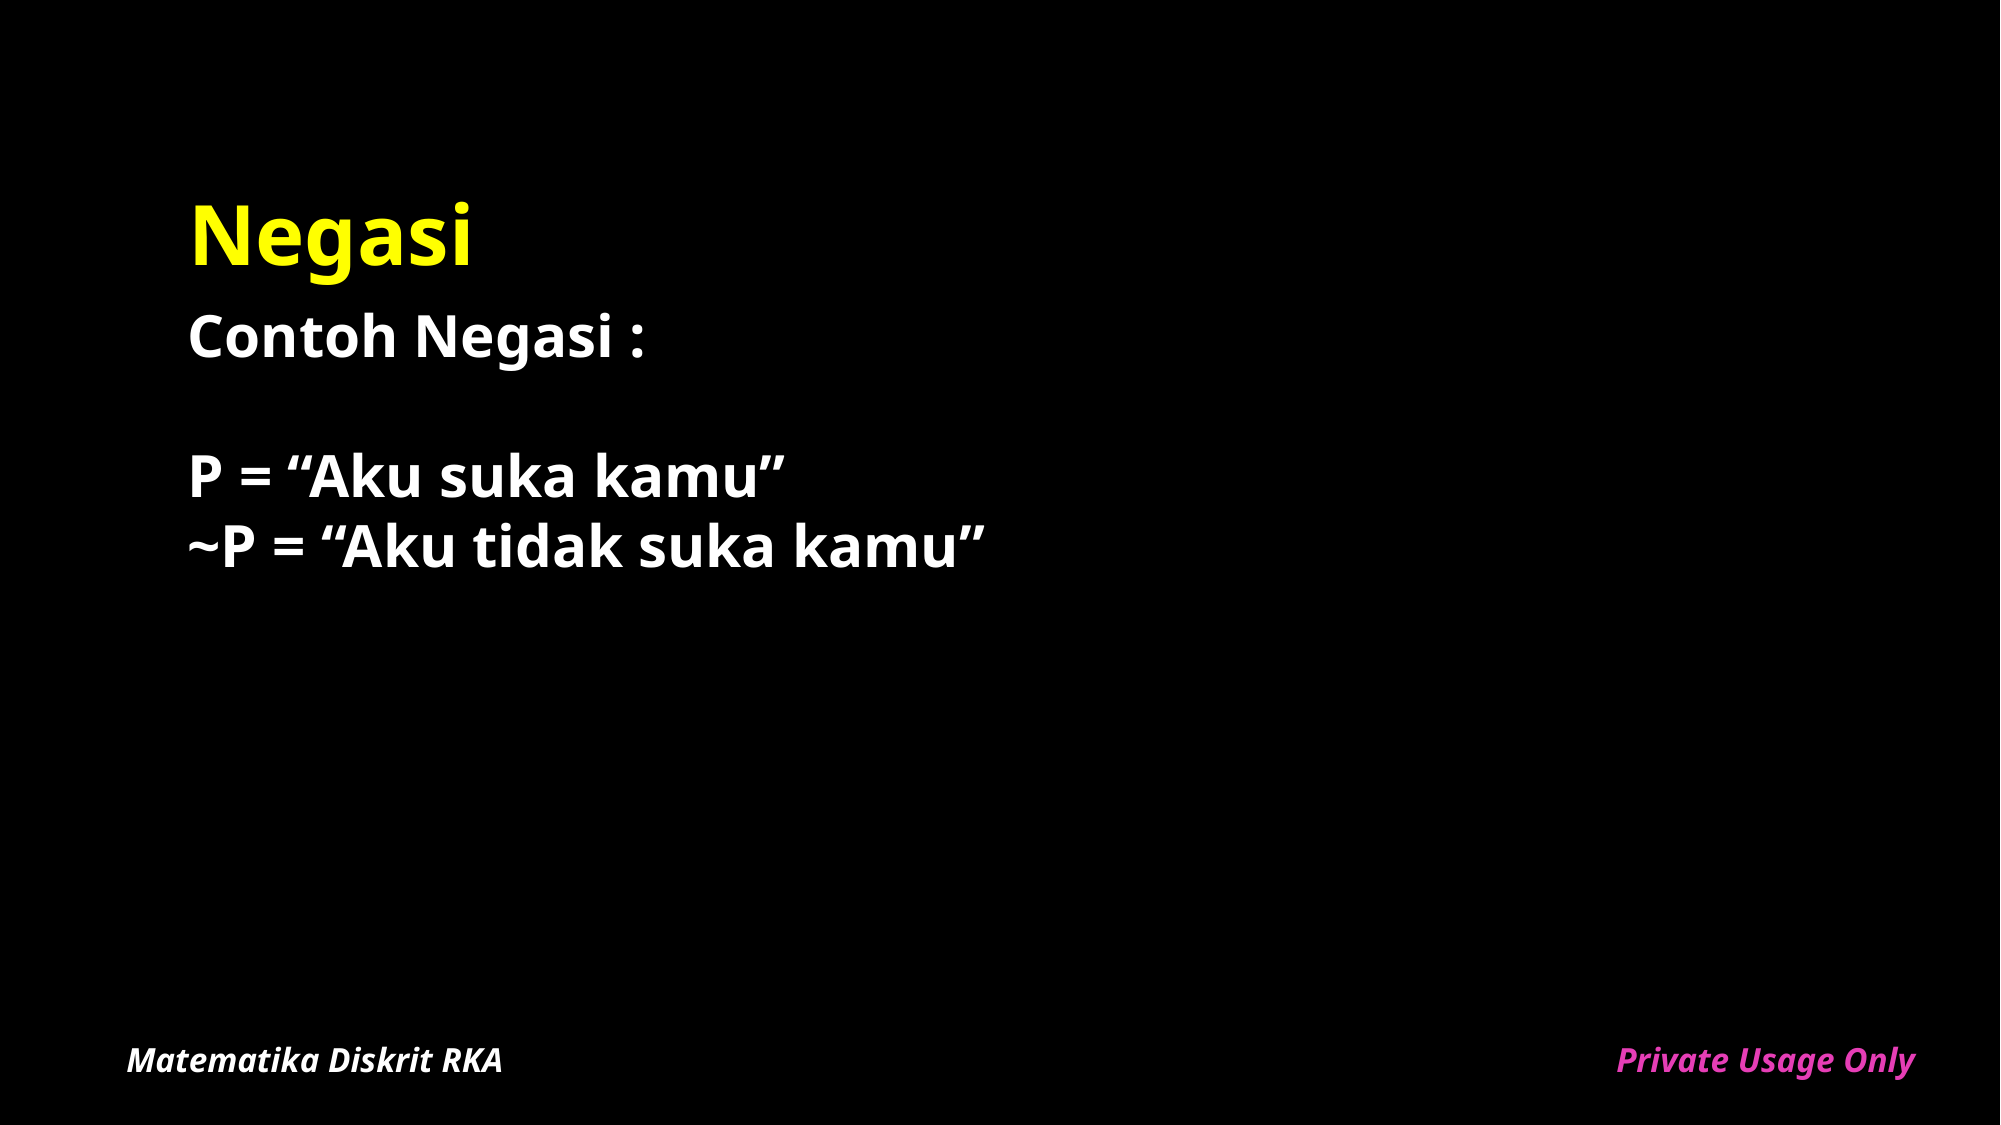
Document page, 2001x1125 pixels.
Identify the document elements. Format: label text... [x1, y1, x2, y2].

title Negasi [173, 120, 1673, 291]
text_box Contoh Negasi : P = “Aku suka kamu” ~P = “Aku tidak suka kamu” [173, 291, 1842, 657]
text_box Matematika Diskrit RKA [111, 1036, 1612, 1114]
text_box Private Usage Only [1612, 1036, 2000, 1114]
